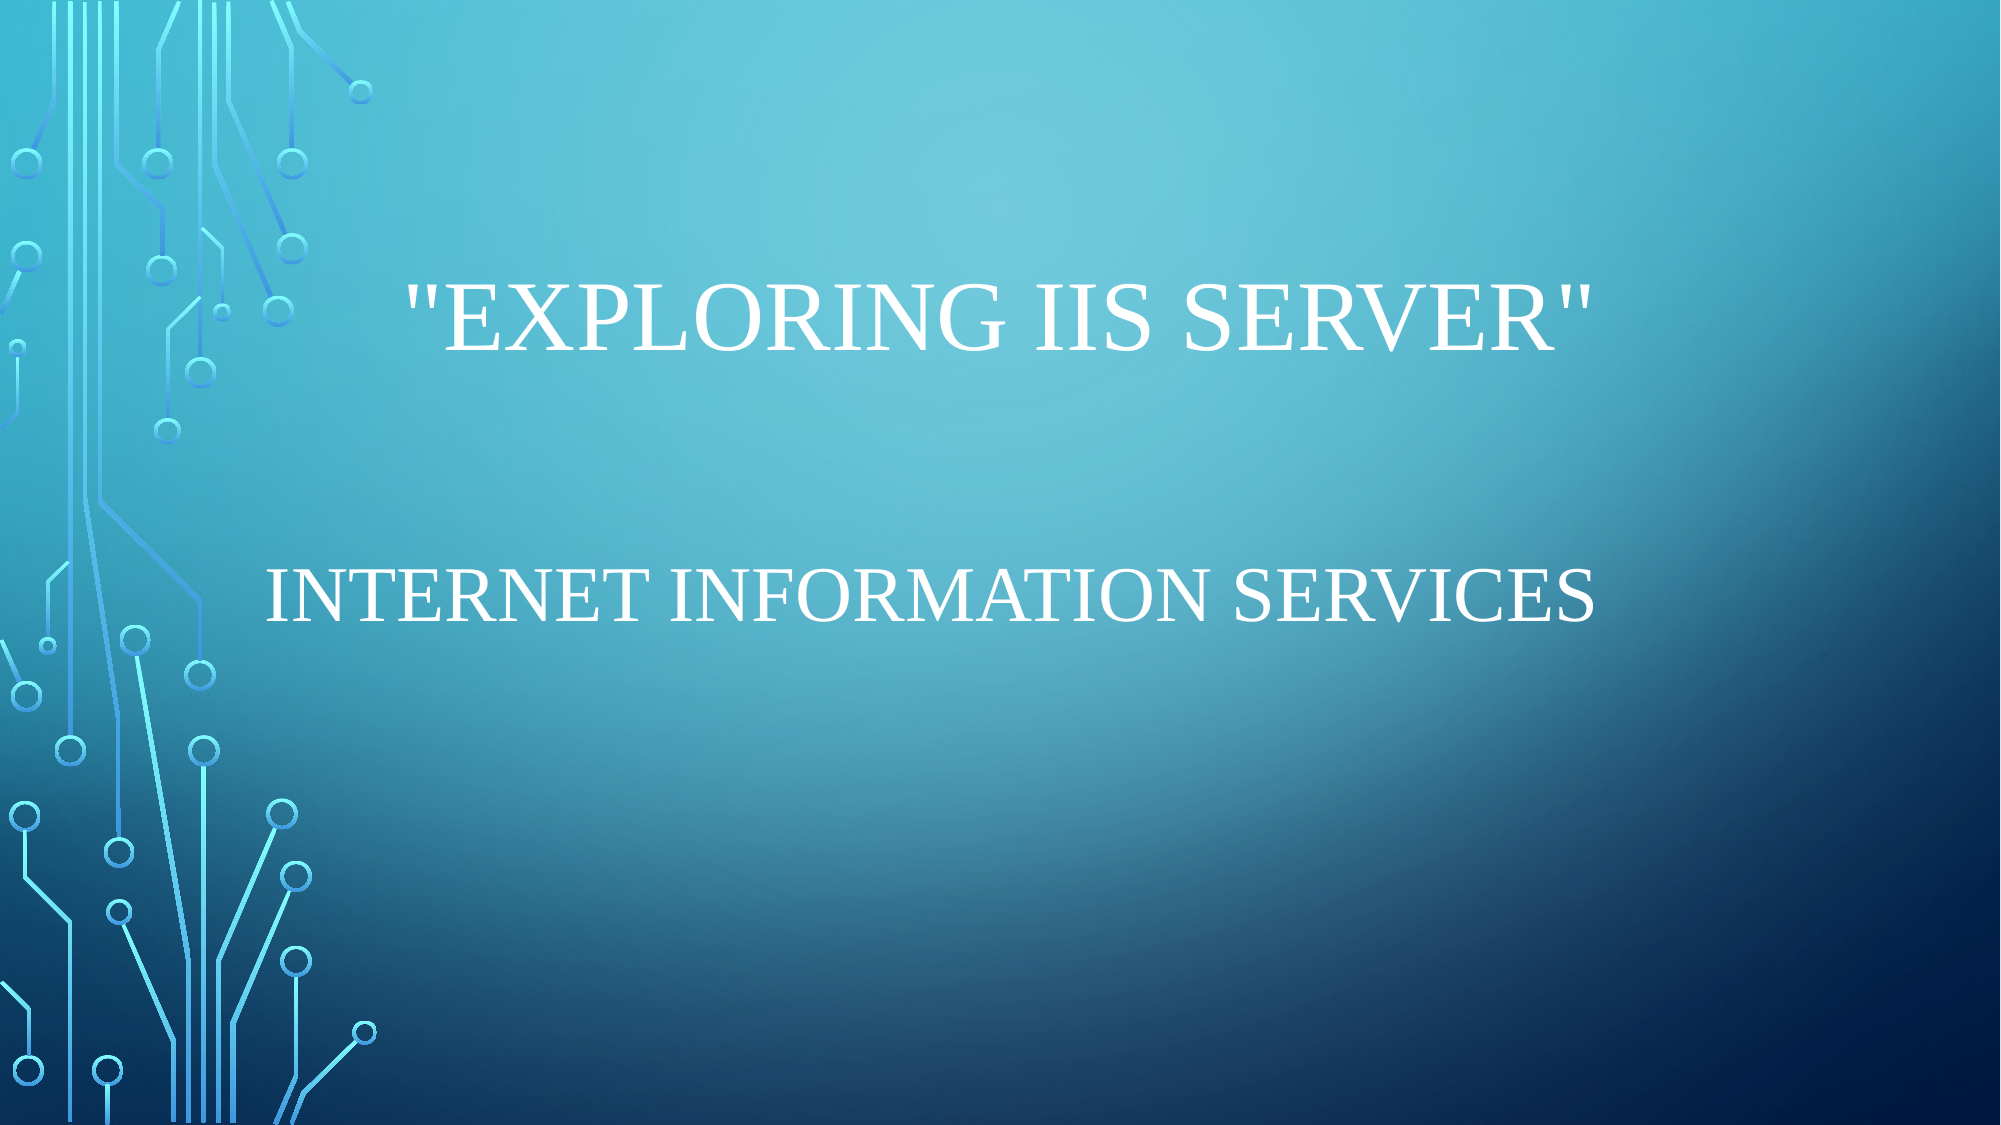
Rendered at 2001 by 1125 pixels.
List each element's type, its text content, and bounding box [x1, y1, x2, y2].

subtitle Internet Information Services [249, 515, 1750, 712]
title "Exploring IIS Server" [249, 184, 1750, 380]
